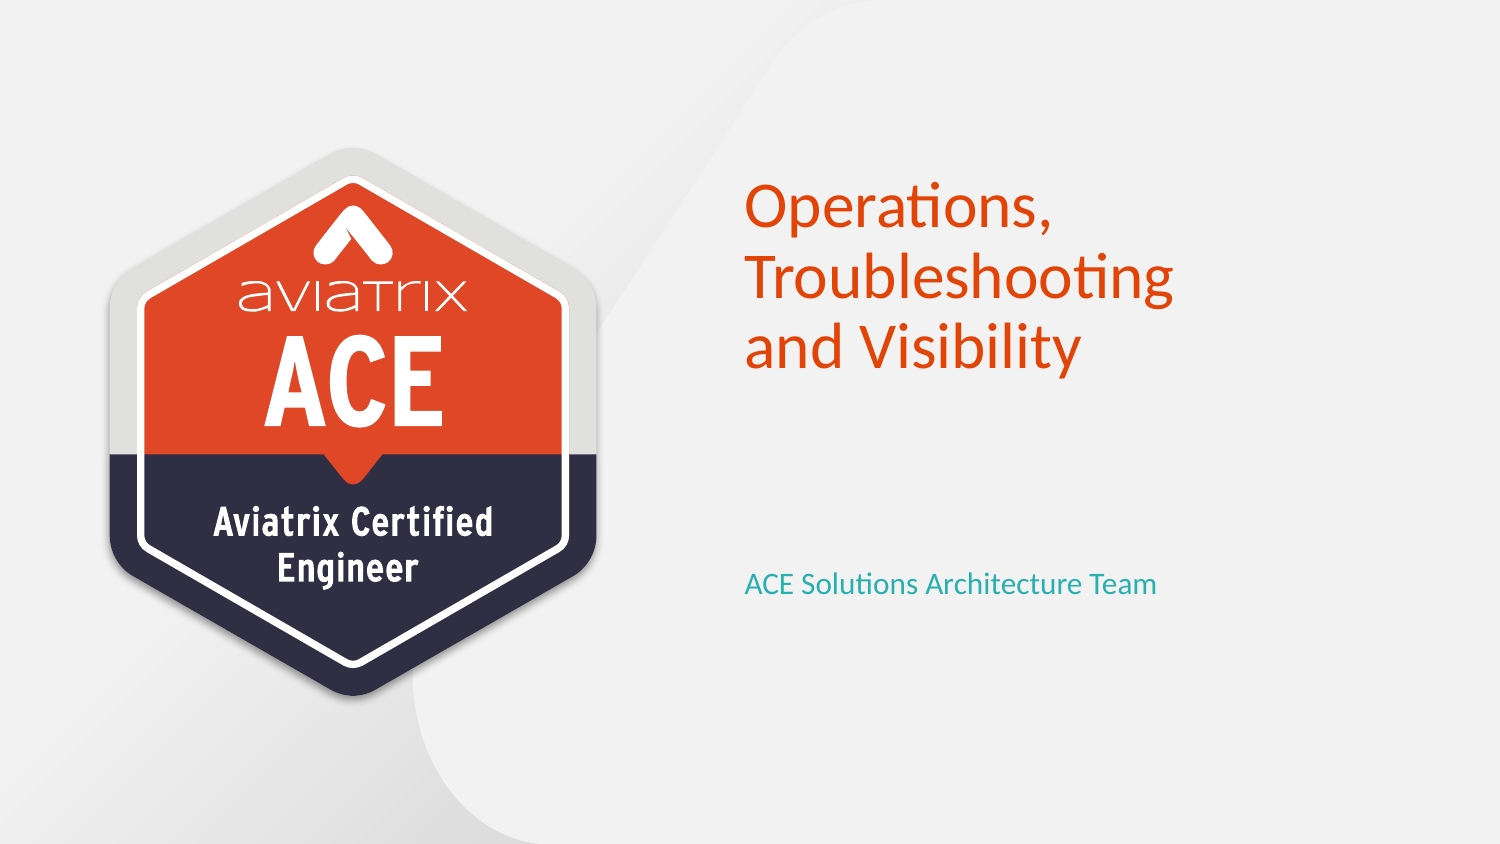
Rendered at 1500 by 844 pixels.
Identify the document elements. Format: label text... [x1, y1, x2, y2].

title Operations, Troubleshooting and Visibility [729, 162, 1500, 391]
list ACE Solutions Architecture Team [729, 555, 1500, 680]
